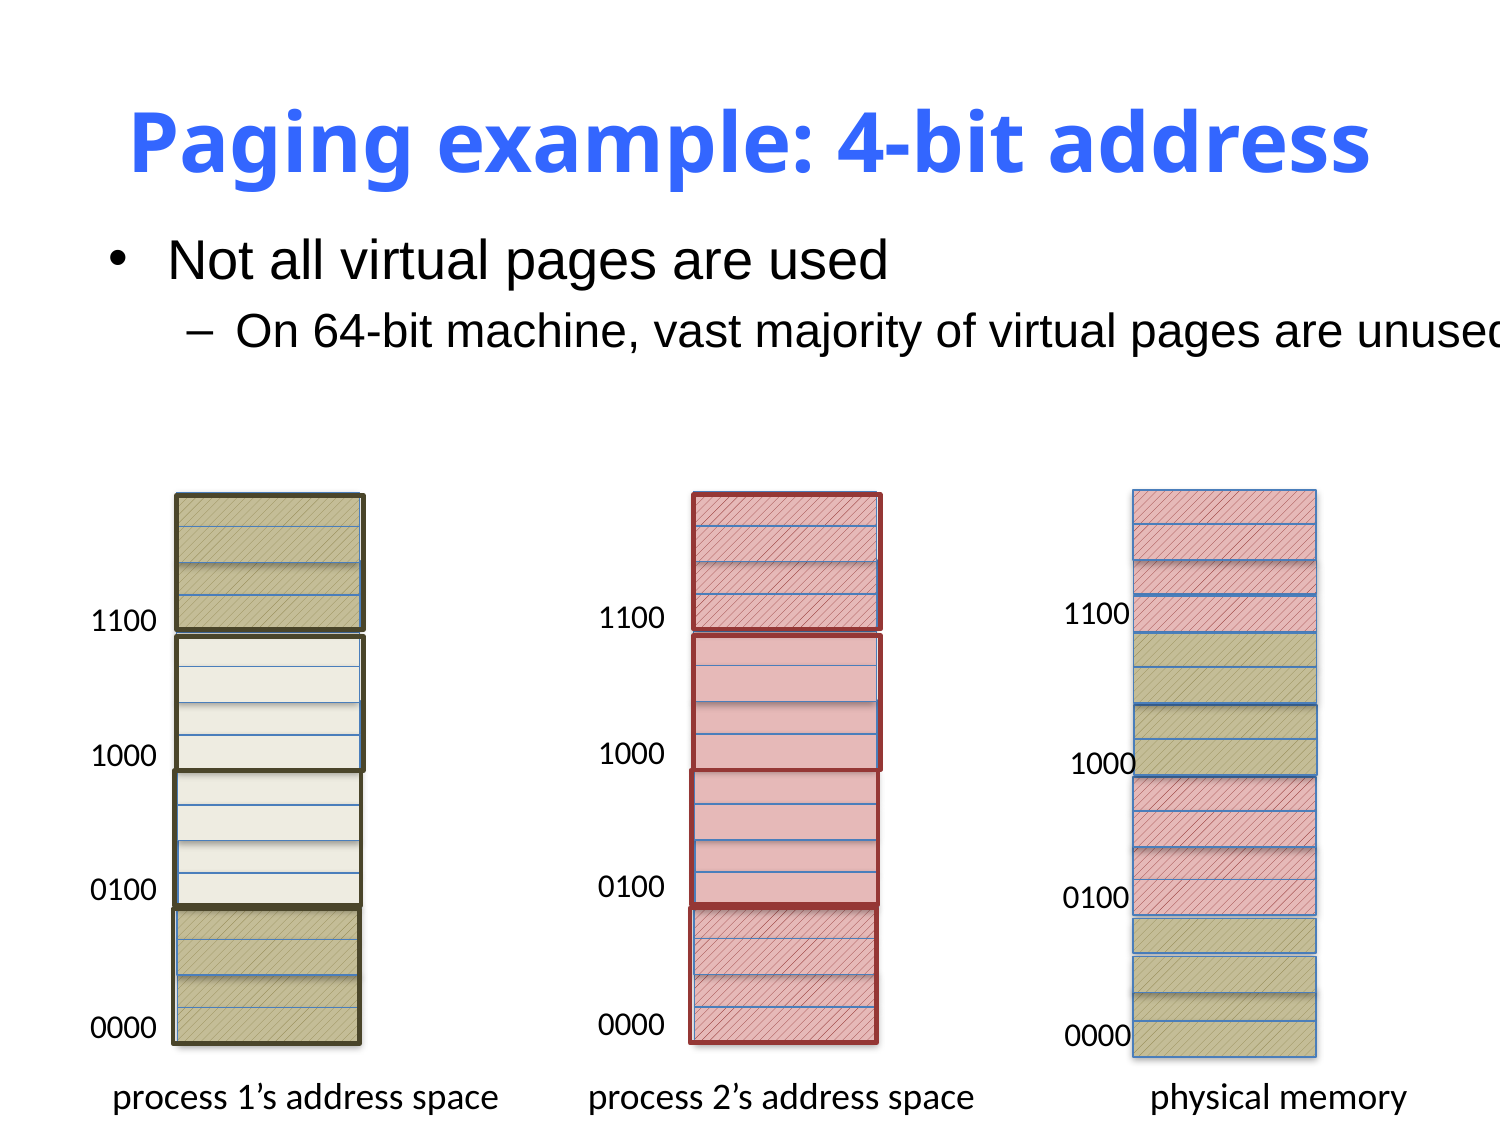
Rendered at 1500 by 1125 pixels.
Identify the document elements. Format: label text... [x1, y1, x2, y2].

text_box [174, 493, 365, 632]
text_box 0100 [583, 856, 680, 912]
list Not all virtual pages are used On 64-bit machine, vast majority of virtual pages are unused [93, 215, 1500, 383]
text_box [688, 906, 879, 1045]
text_box process 1’s address space [97, 1064, 515, 1125]
text_box [172, 769, 363, 907]
text_box 1100 [583, 588, 680, 643]
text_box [1046, 489, 1426, 1125]
text_box 0000 [583, 994, 680, 1050]
text_box 0100 [75, 859, 172, 915]
text_box [171, 907, 362, 1046]
text_box [691, 633, 882, 772]
text_box [174, 634, 365, 773]
text_box 1100 [75, 591, 172, 646]
title Paging example: 4-bit address [75, 45, 1425, 233]
text_box 0000 [75, 997, 172, 1053]
text_box 1000 [75, 726, 172, 781]
text_box 1000 [583, 723, 680, 779]
text_box process 2’s address space [573, 1064, 991, 1125]
text_box [691, 492, 882, 631]
text_box [689, 768, 880, 906]
